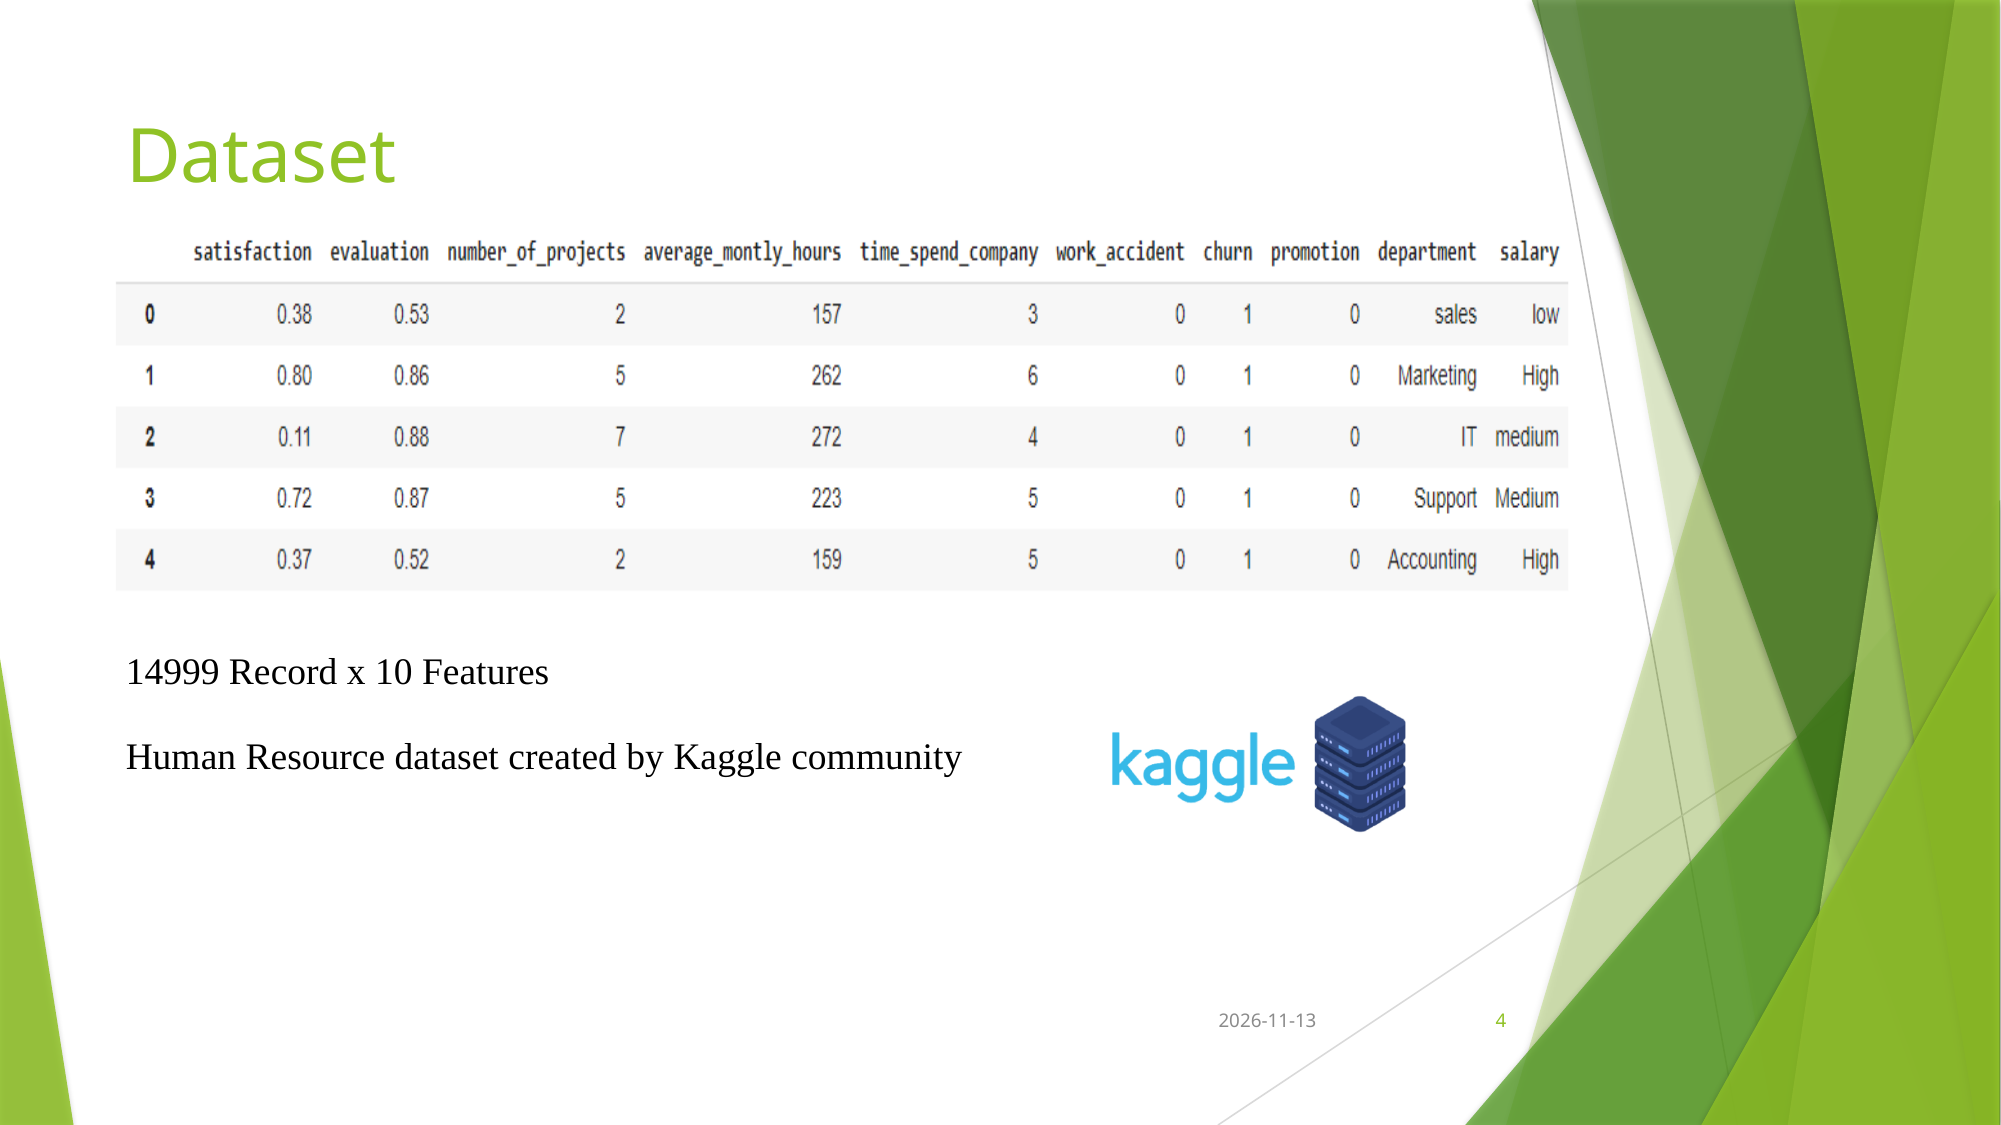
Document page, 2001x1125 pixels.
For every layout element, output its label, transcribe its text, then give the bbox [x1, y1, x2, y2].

picture [1101, 688, 1412, 844]
picture [110, 234, 1577, 596]
slide_number 4 [1409, 991, 1522, 1051]
text_box 14999 Record x 10 Features [111, 640, 669, 700]
title Dataset [111, 99, 1522, 234]
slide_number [1181, 991, 1332, 1051]
text_box Human Resource dataset created by Kaggle community [111, 724, 1031, 785]
